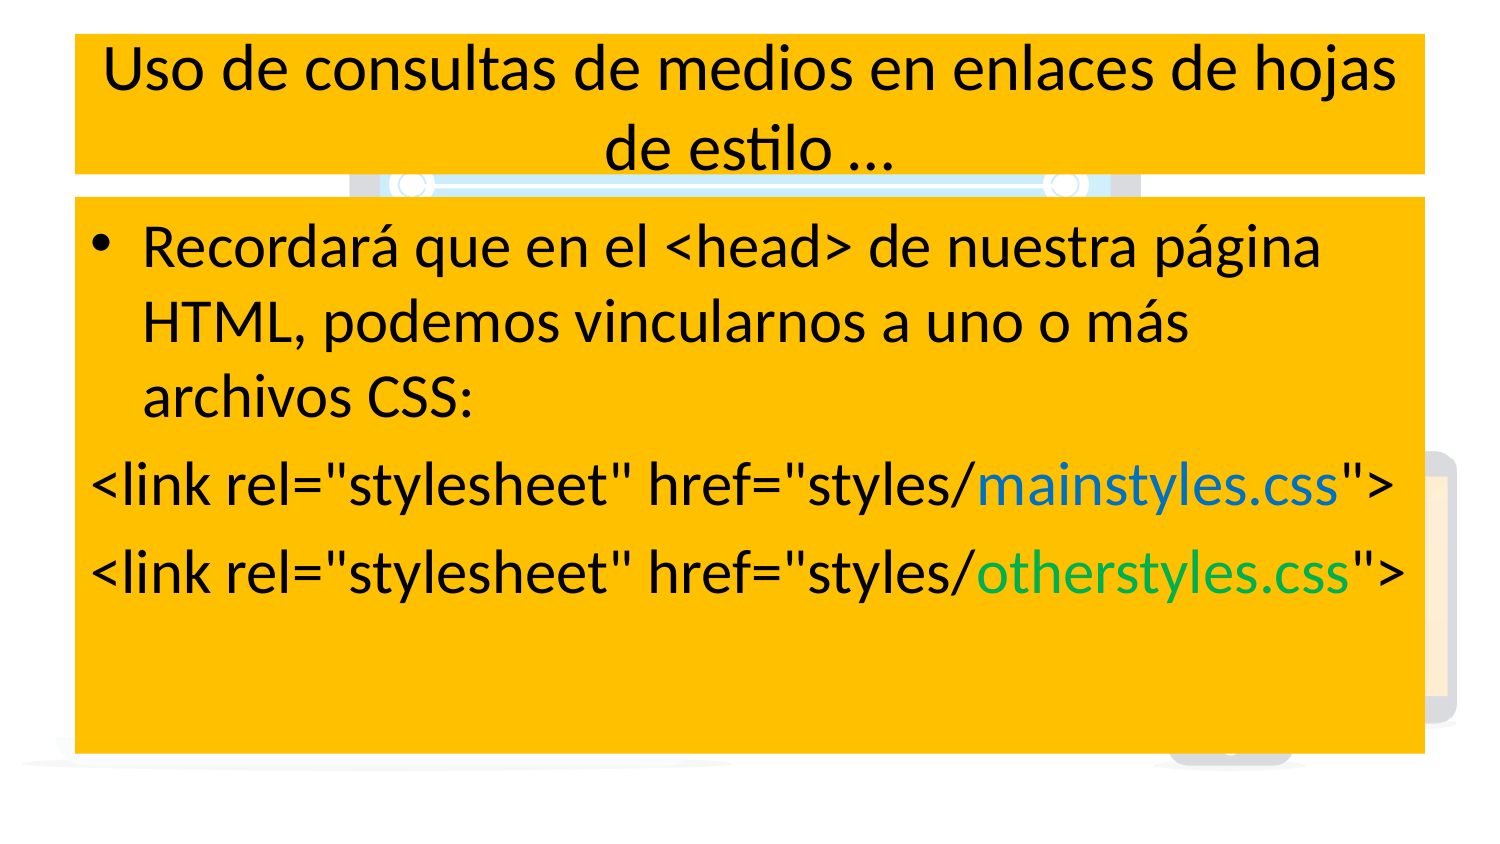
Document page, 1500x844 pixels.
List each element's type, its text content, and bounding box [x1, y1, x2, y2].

title Uso de consultas de medios en enlaces de hojas de estilo … [75, 33, 1425, 175]
list Recordará que en el <head> de nuestra página HTML, podemos vincularnos a uno o más archivos CSS: <link rel="stylesheet" href="styles/mainstyles.css"> <link rel="stylesheet" href="styles/otherstyles.css"> [75, 196, 1425, 754]
